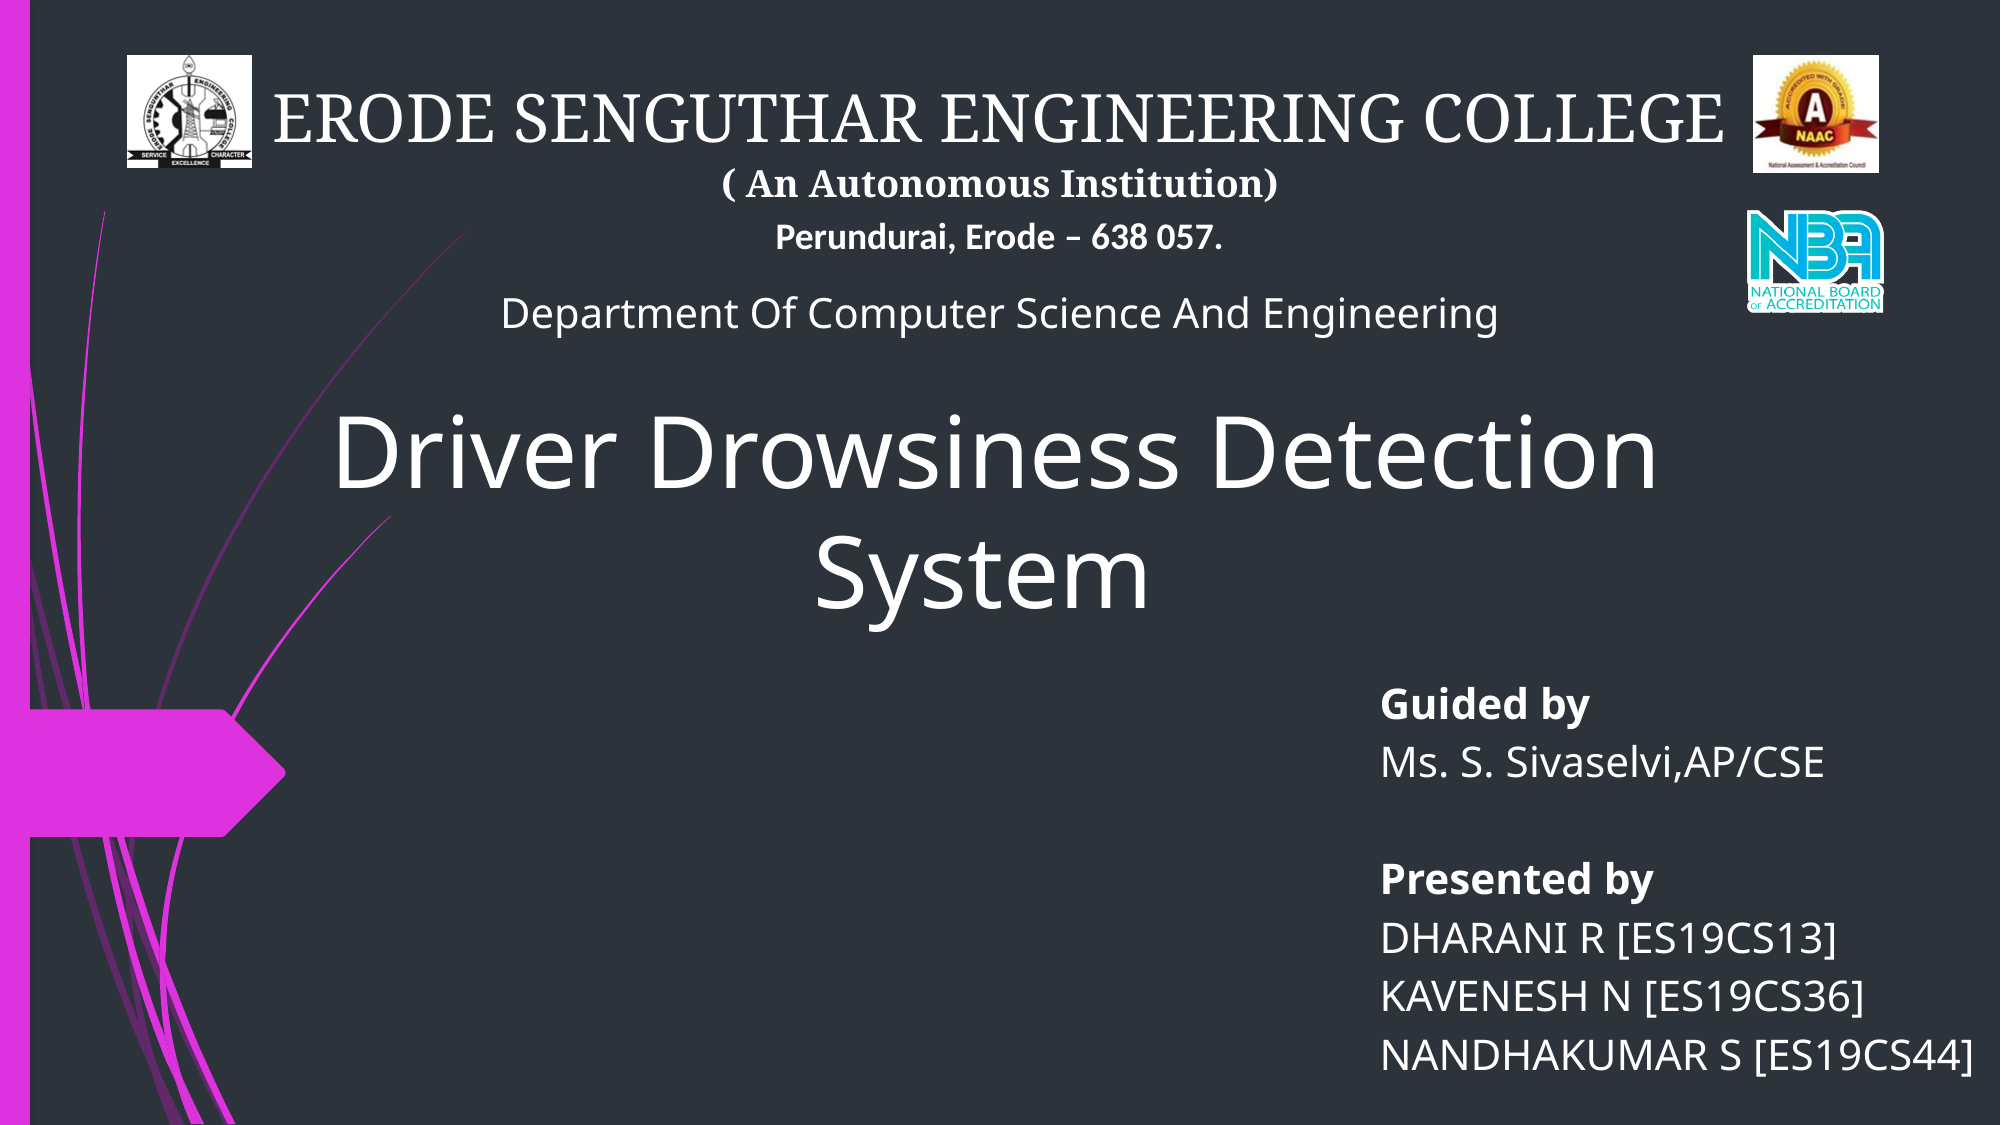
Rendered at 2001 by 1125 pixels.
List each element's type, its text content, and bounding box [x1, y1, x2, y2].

picture [1752, 55, 1879, 174]
text_box Perundurai, Erode – 638 057. [760, 205, 1240, 265]
text_box ( An Autonomous Institution) [706, 153, 1294, 213]
subtitle Guided by Ms. S. Sivaselvi,AP/CSE Presented by DHARANI R [ES19CS13] KAVENESH N [ES19CS36] NANDHAKUMAR S [ES19CS44] [1364, 669, 2000, 1088]
title Driver Drowsiness Detection System [272, 167, 1721, 637]
text_box Department Of Computer Science And Engineering [341, 279, 1659, 344]
picture [127, 54, 252, 168]
picture [1744, 204, 1887, 318]
text_box ERODE SENGUTHAR ENGINEERING COLLEGE [258, 68, 1742, 164]
